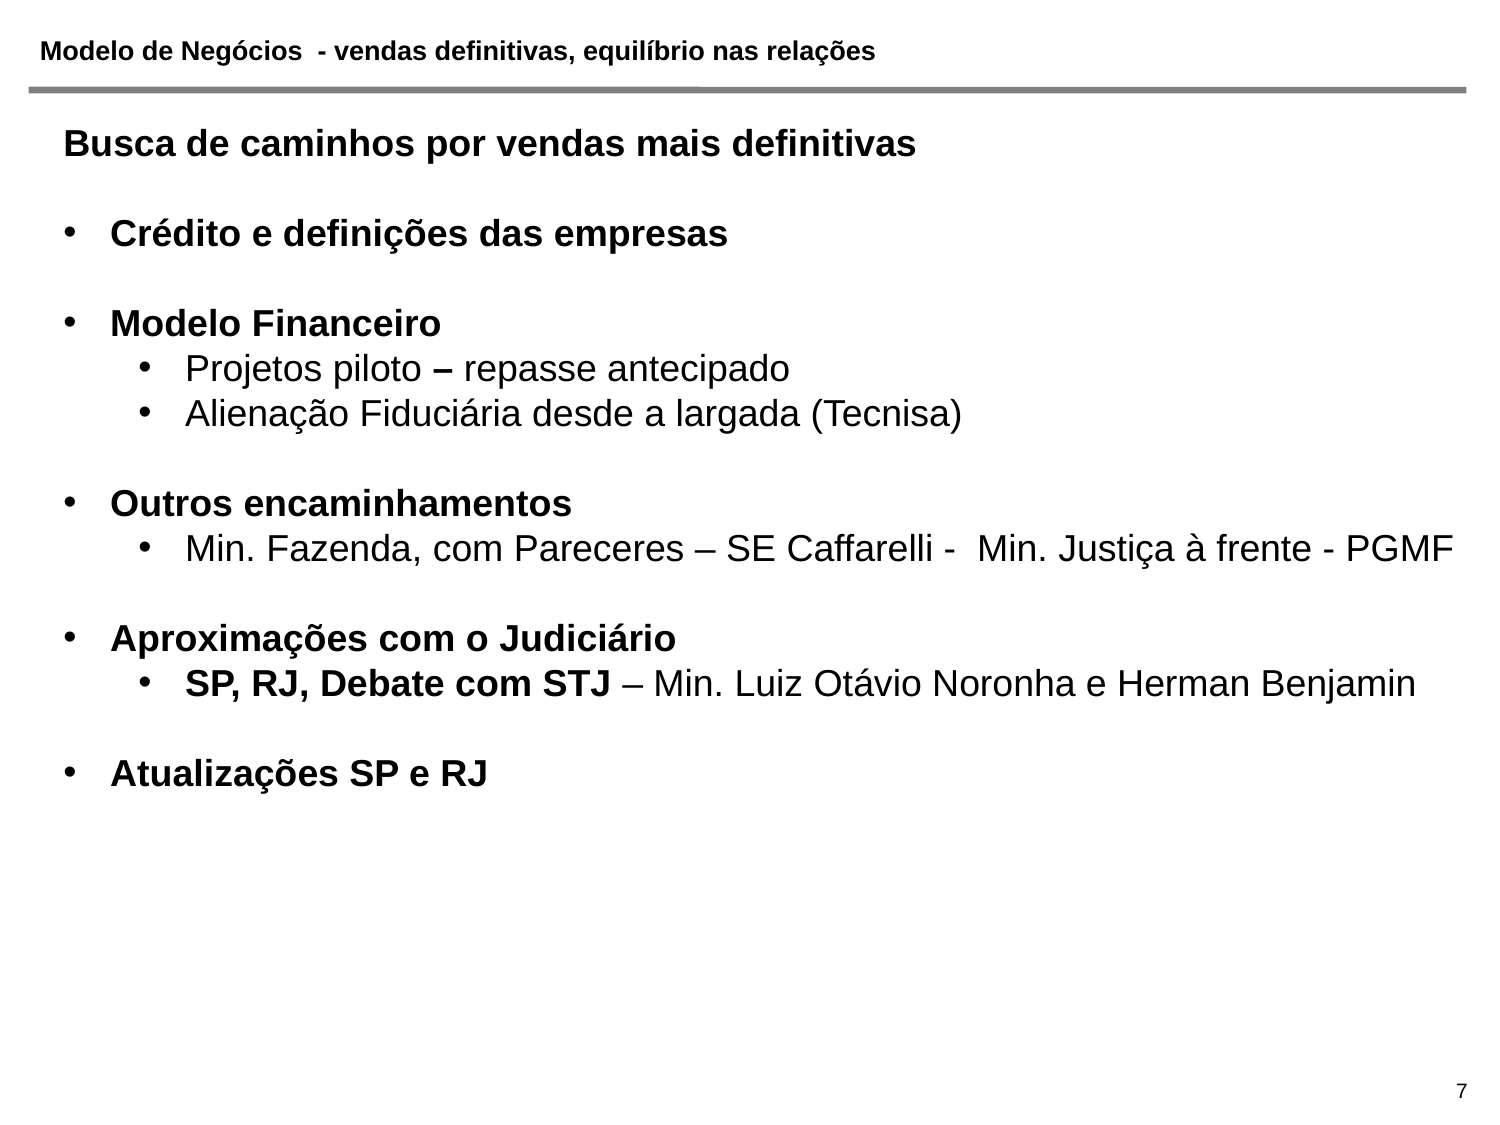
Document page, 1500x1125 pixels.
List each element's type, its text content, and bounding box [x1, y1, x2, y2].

text_box Busca de caminhos por vendas mais definitivas Crédito e definições das empresas Modelo Financeiro Projetos piloto – repasse antecipado Alienação Fiduciária desde a largada (Tecnisa) Outros encaminhamentos Min. Fazenda, com Pareceres – SE Caffarelli - Min. Justiça à frente - PGMF Aproximações com o Judiciário SP, RJ, Debate com STJ – Min. Luiz Otávio Noronha e Herman Benjamin Atualizações SP e RJ [52, 113, 1468, 845]
text_box 7 [1117, 1077, 1468, 1103]
title Modelo de Negócios - vendas definitivas, equilíbrio nas relações [39, 37, 1467, 91]
